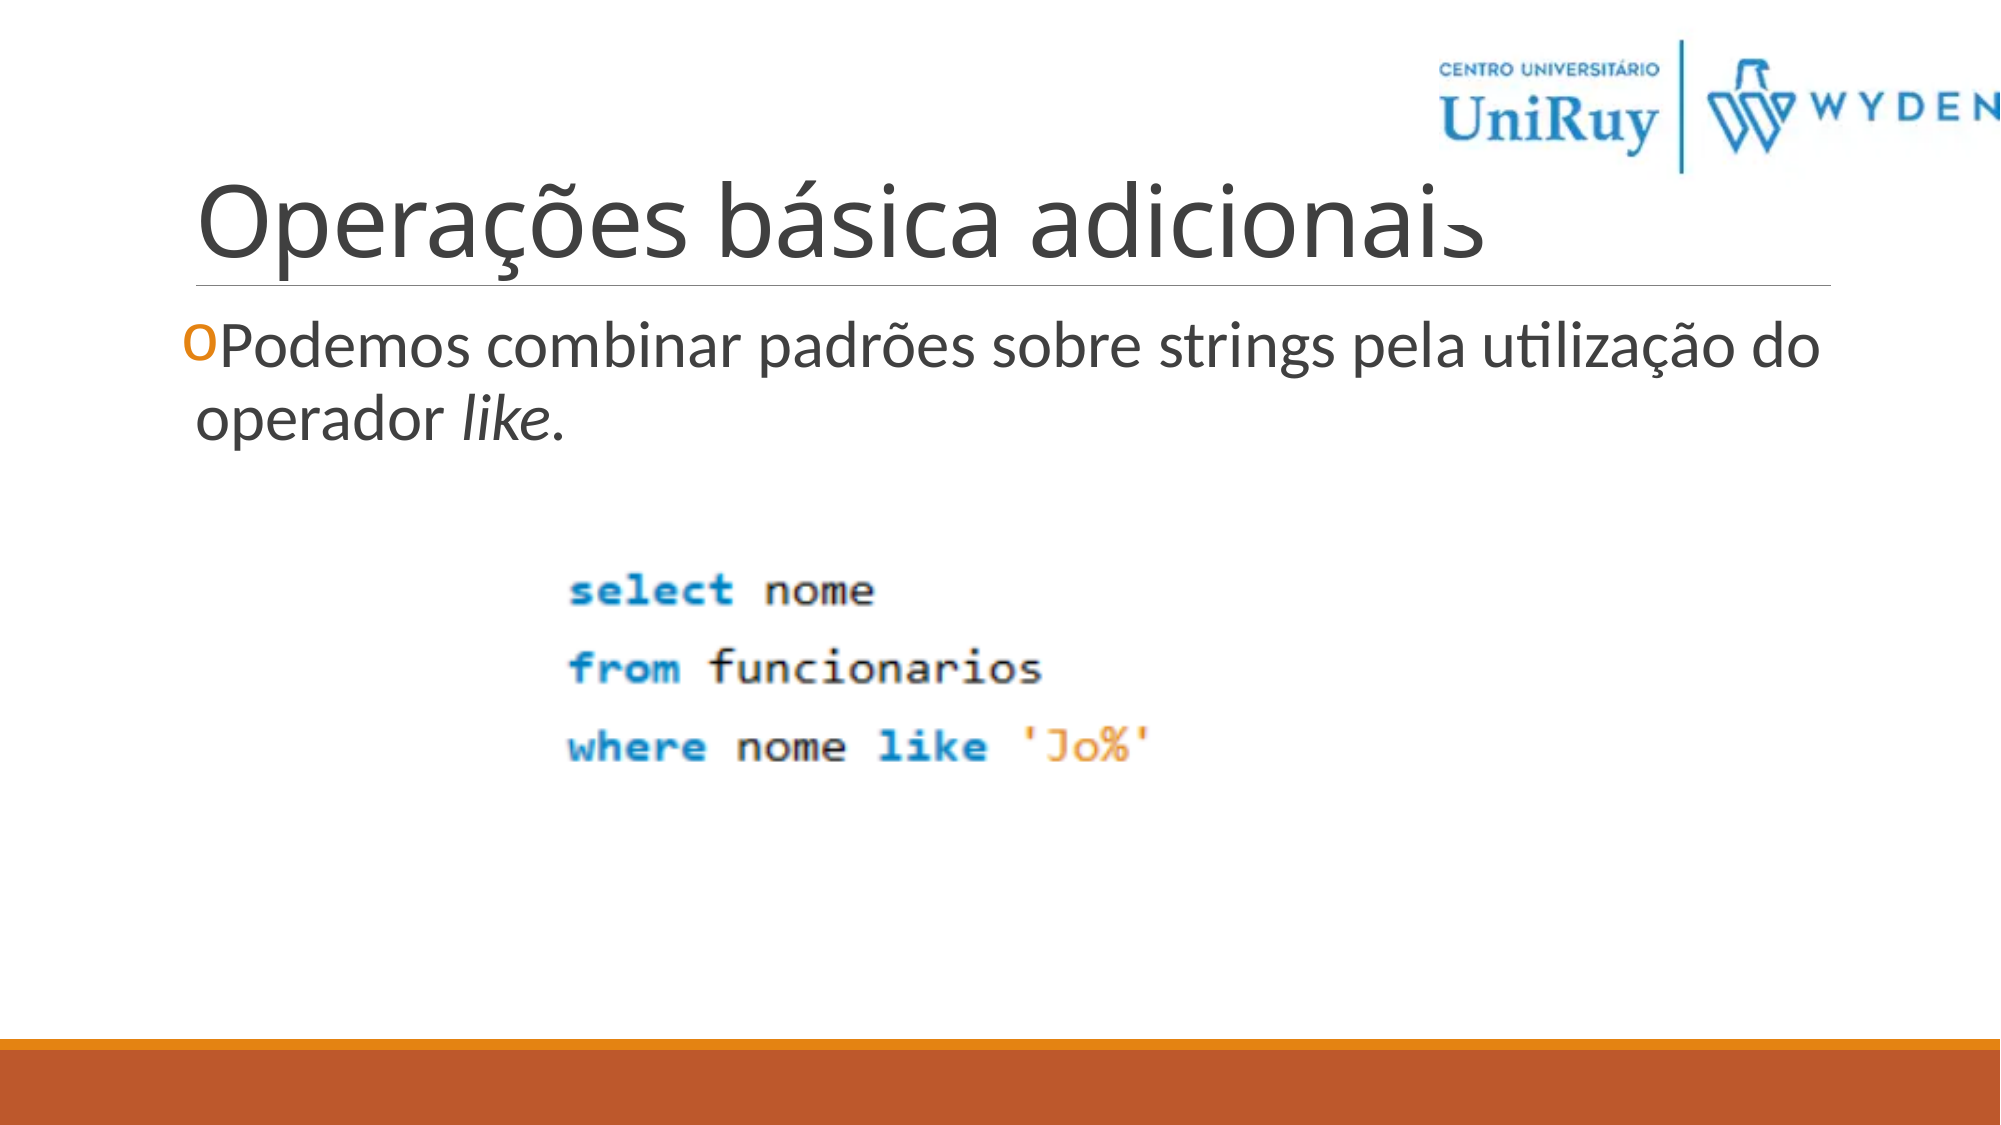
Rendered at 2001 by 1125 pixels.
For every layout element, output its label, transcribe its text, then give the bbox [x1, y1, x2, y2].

picture [556, 561, 1160, 807]
title Operações básica adicionais [180, 47, 1830, 285]
picture [1438, 0, 2000, 225]
list Podemos combinar padrões sobre strings pela utilização do operador like. [180, 302, 1830, 963]
